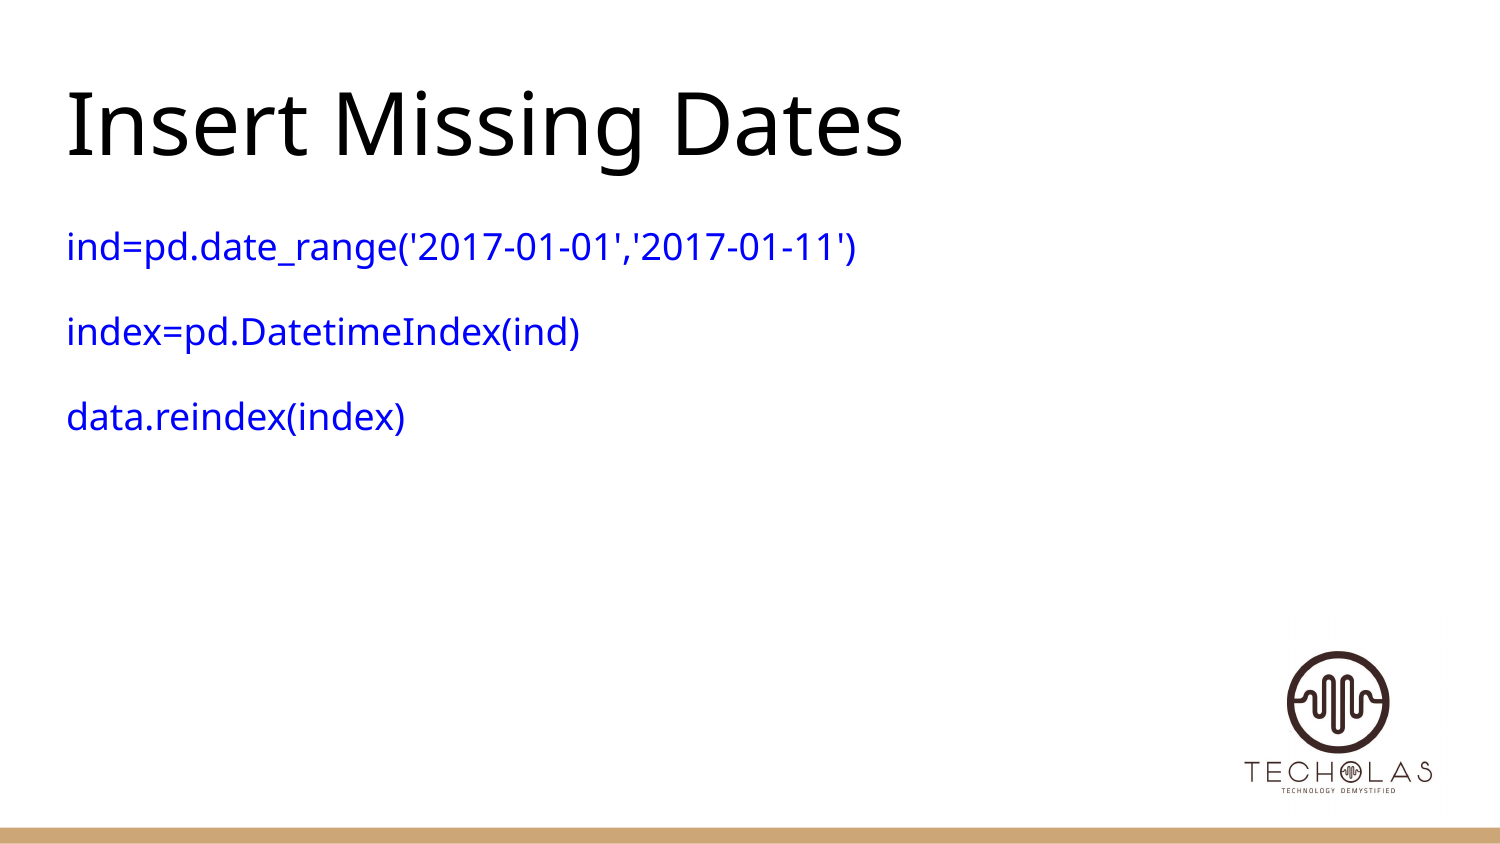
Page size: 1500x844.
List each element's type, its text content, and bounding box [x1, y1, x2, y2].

list ind=pd.date_range('2017-01-01','2017-01-11') index=pd.DatetimeIndex(ind) data.reindex(index) [51, 200, 1449, 752]
picture [1190, 613, 1500, 827]
title Insert Missing Dates [51, 51, 1449, 189]
